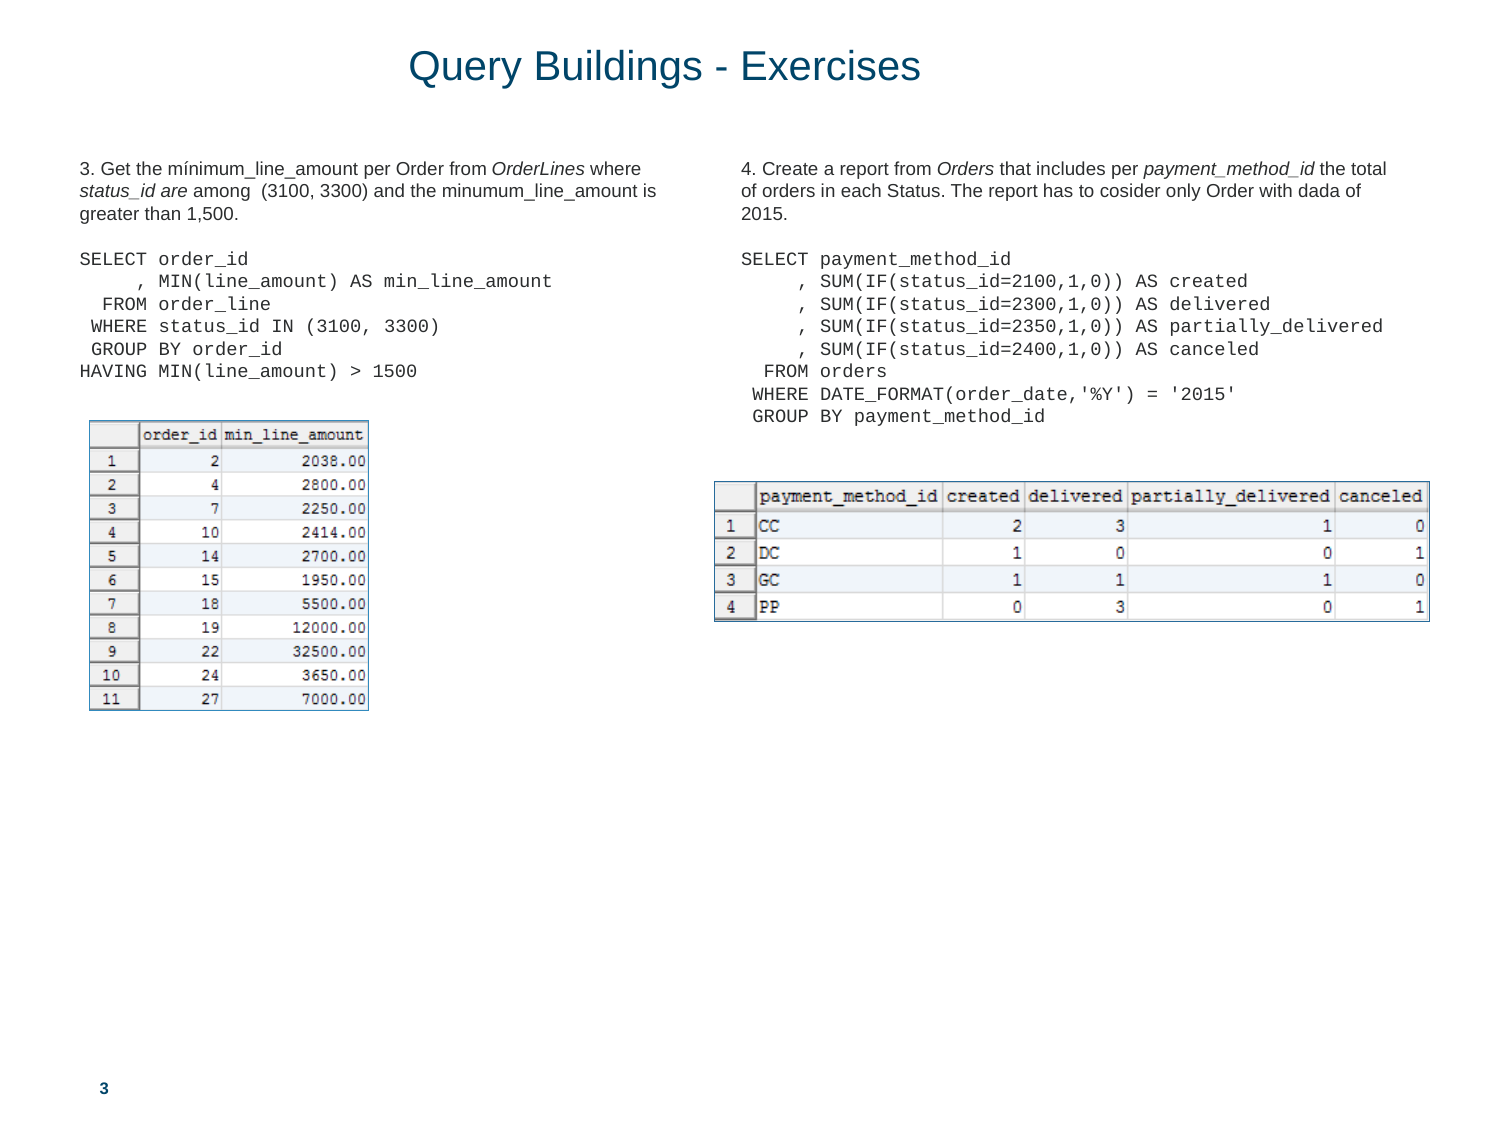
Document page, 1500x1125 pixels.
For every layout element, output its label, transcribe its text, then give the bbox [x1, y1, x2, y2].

slide_number 3 [64, 1069, 124, 1106]
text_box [714, 148, 1430, 622]
title Query Buildings - Exercises [74, 31, 1256, 103]
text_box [64, 148, 680, 711]
